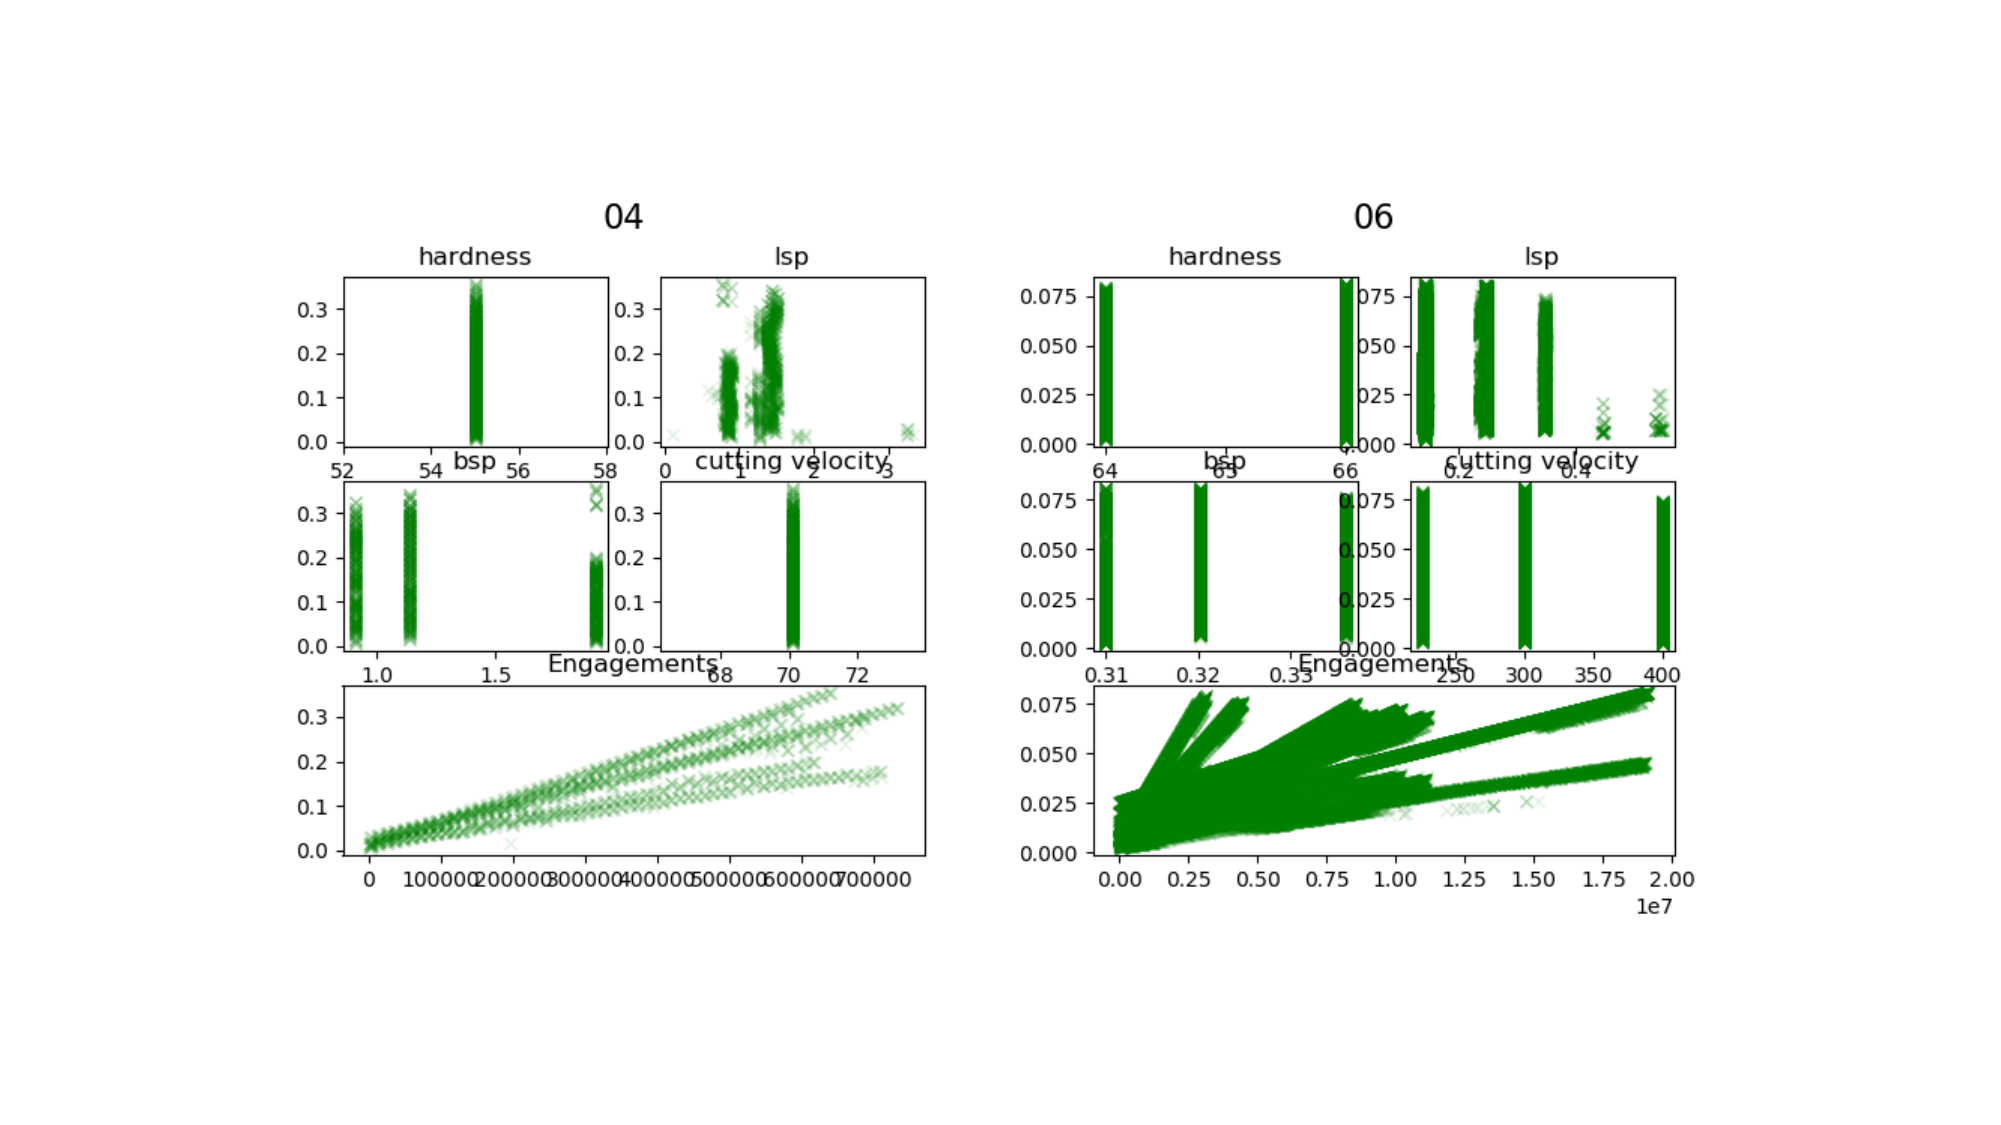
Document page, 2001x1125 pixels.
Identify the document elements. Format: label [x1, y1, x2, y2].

picture [249, 187, 1750, 938]
